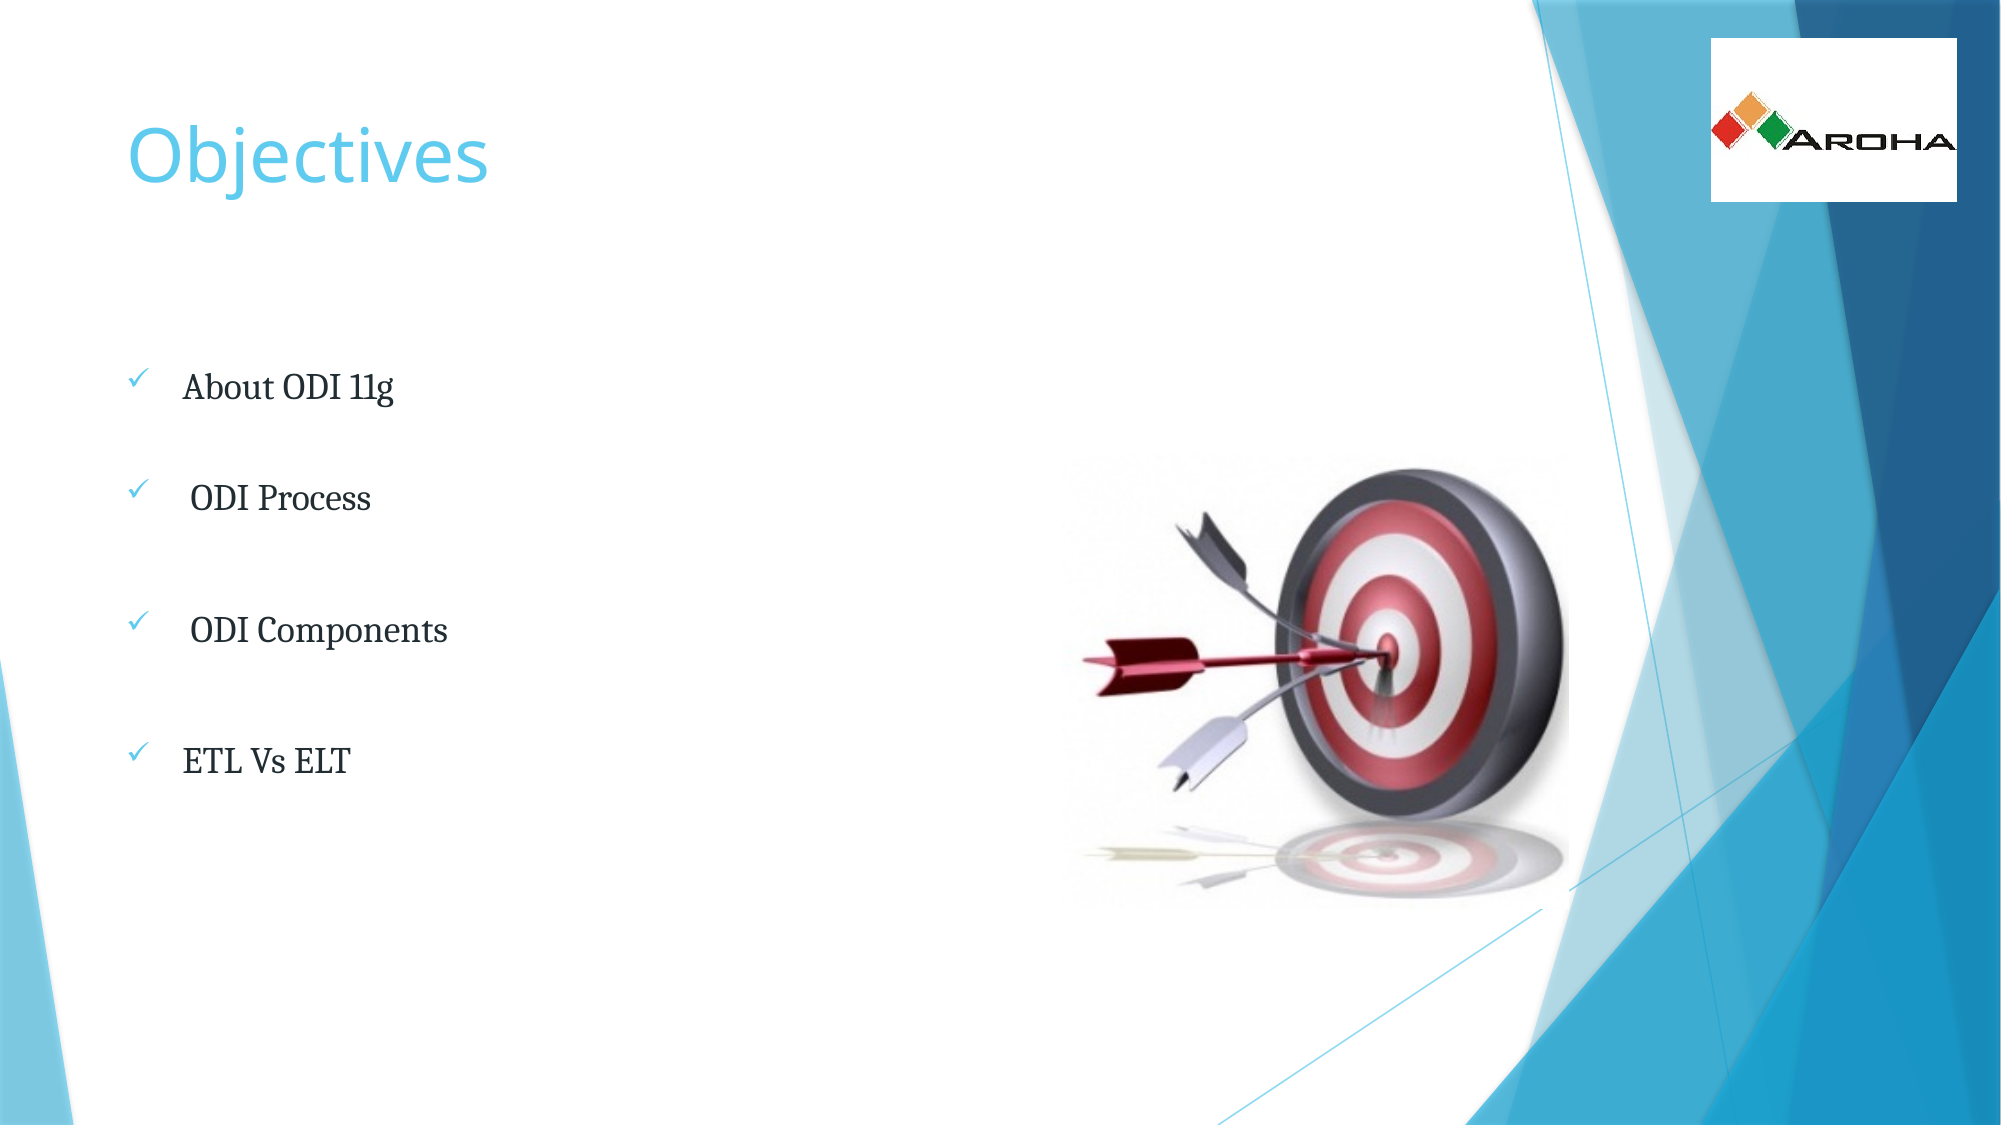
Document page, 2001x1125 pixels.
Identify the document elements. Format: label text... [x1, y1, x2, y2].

picture [1061, 453, 1569, 909]
picture [1711, 38, 1958, 202]
title Objectives [111, 99, 1522, 317]
list About ODI 11g ODI Process ODI Components ETL Vs ELT [111, 354, 1522, 992]
